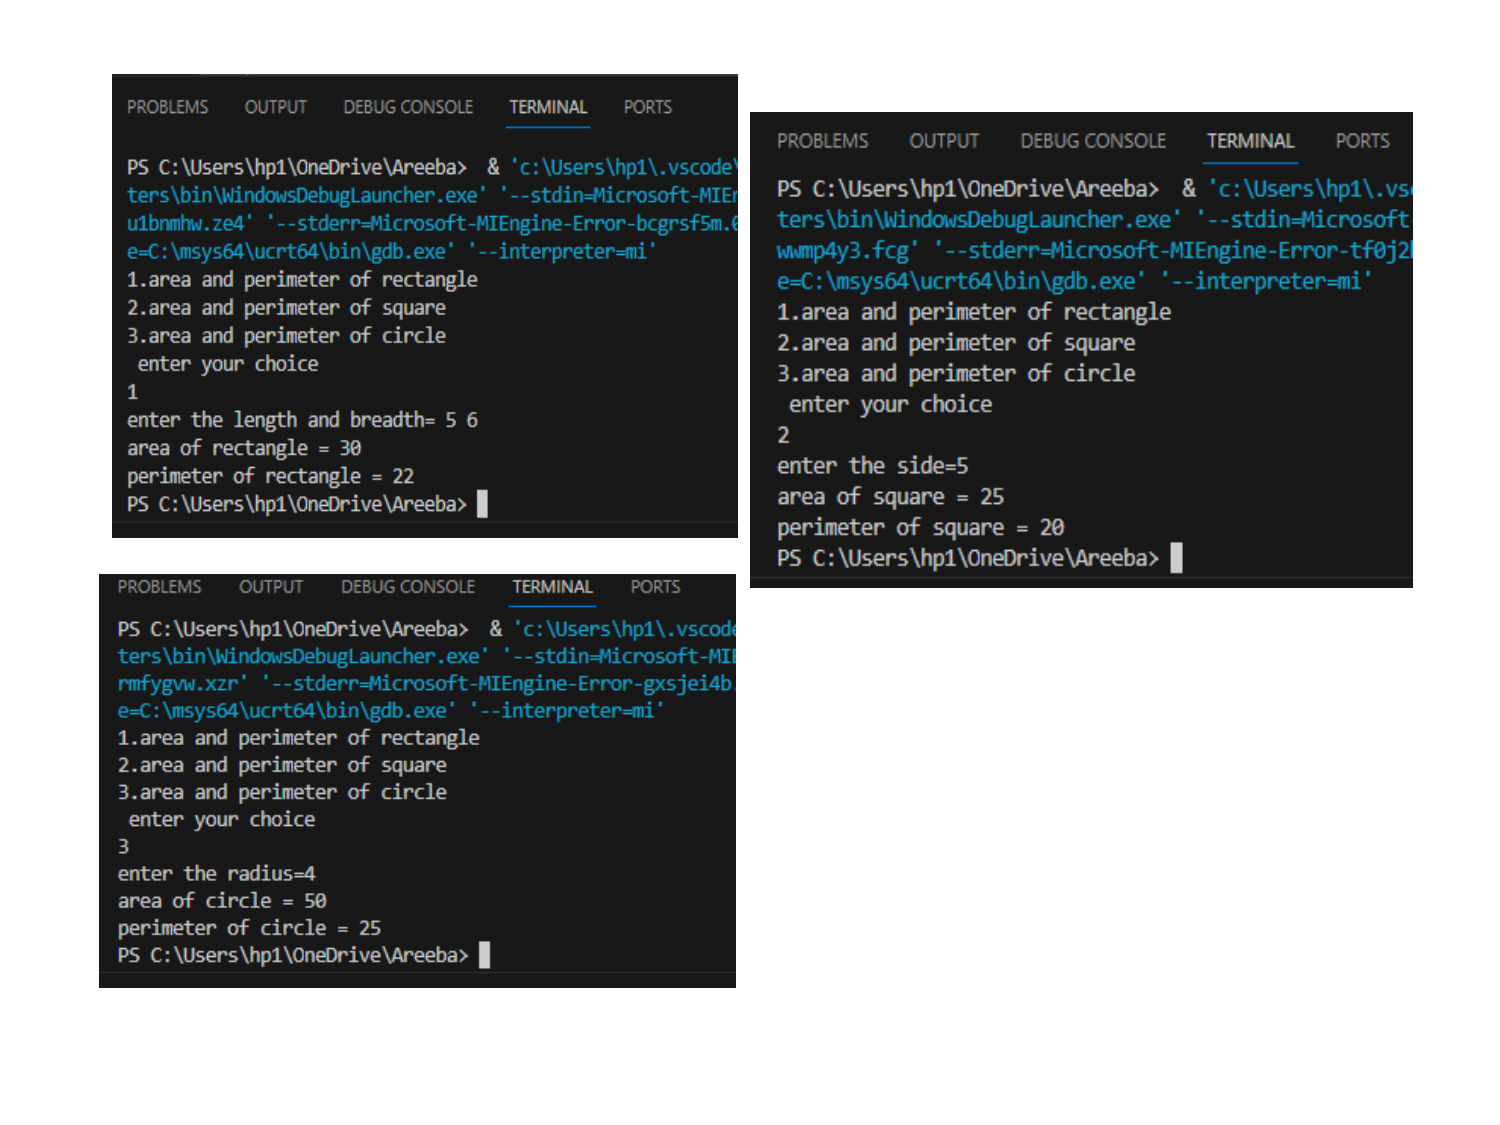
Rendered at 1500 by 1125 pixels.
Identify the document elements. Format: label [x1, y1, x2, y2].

picture [749, 112, 1413, 588]
picture [99, 574, 737, 988]
picture [112, 74, 738, 538]
